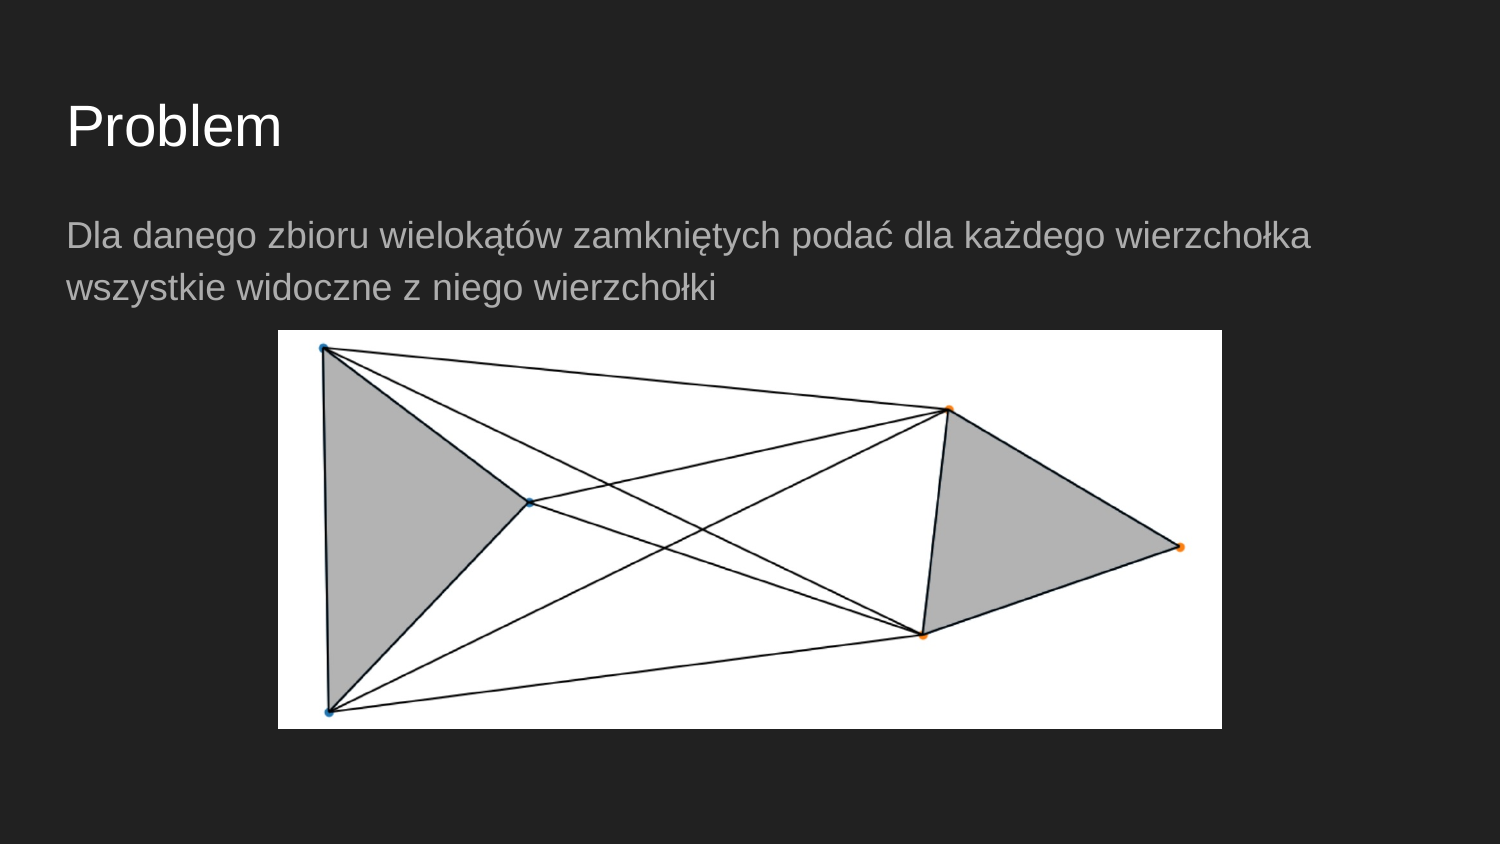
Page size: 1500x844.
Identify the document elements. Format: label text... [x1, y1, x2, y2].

list Dla danego zbioru wielokątów zamkniętych podać dla każdego wierzchołka wszystkie widoczne z niego wierzchołki [51, 189, 1449, 750]
title Problem [51, 72, 1449, 167]
picture [277, 330, 1222, 729]
